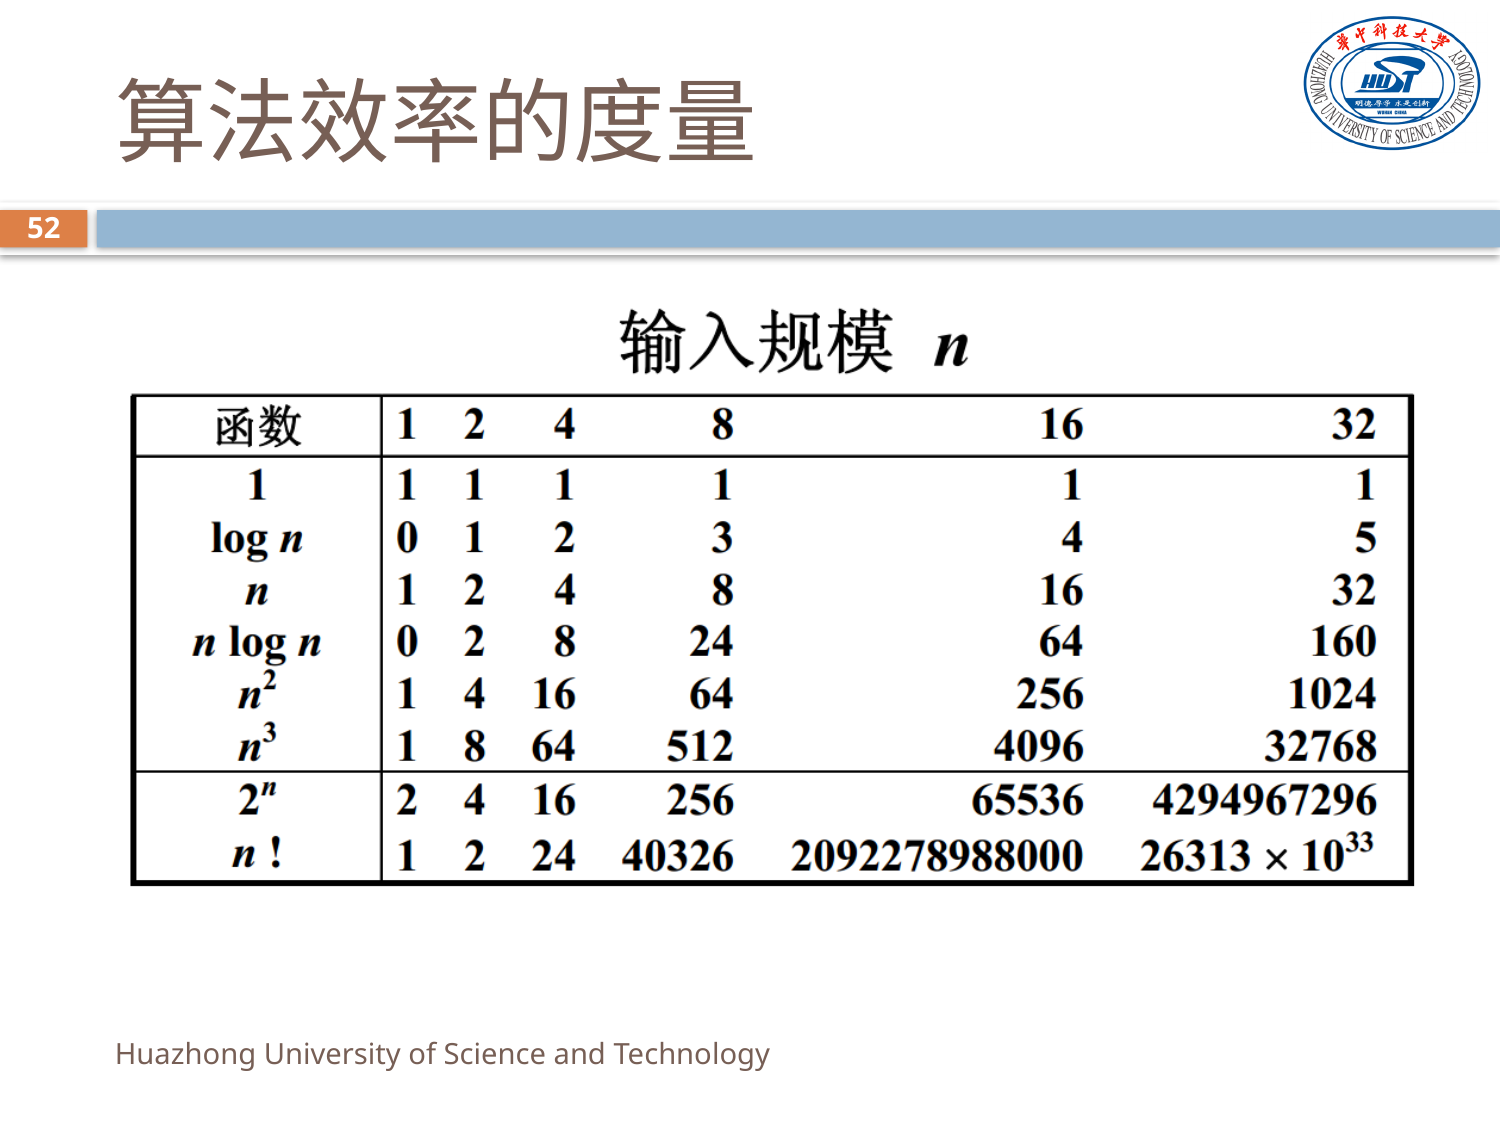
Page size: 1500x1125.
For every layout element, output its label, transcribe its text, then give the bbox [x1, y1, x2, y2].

picture [95, 285, 1439, 910]
footer Huazhong University of Science and Technology [99, 1024, 990, 1085]
slide_number 52 [0, 208, 88, 249]
picture [1299, 12, 1488, 153]
title 算法效率的度量 [100, 37, 1438, 200]
